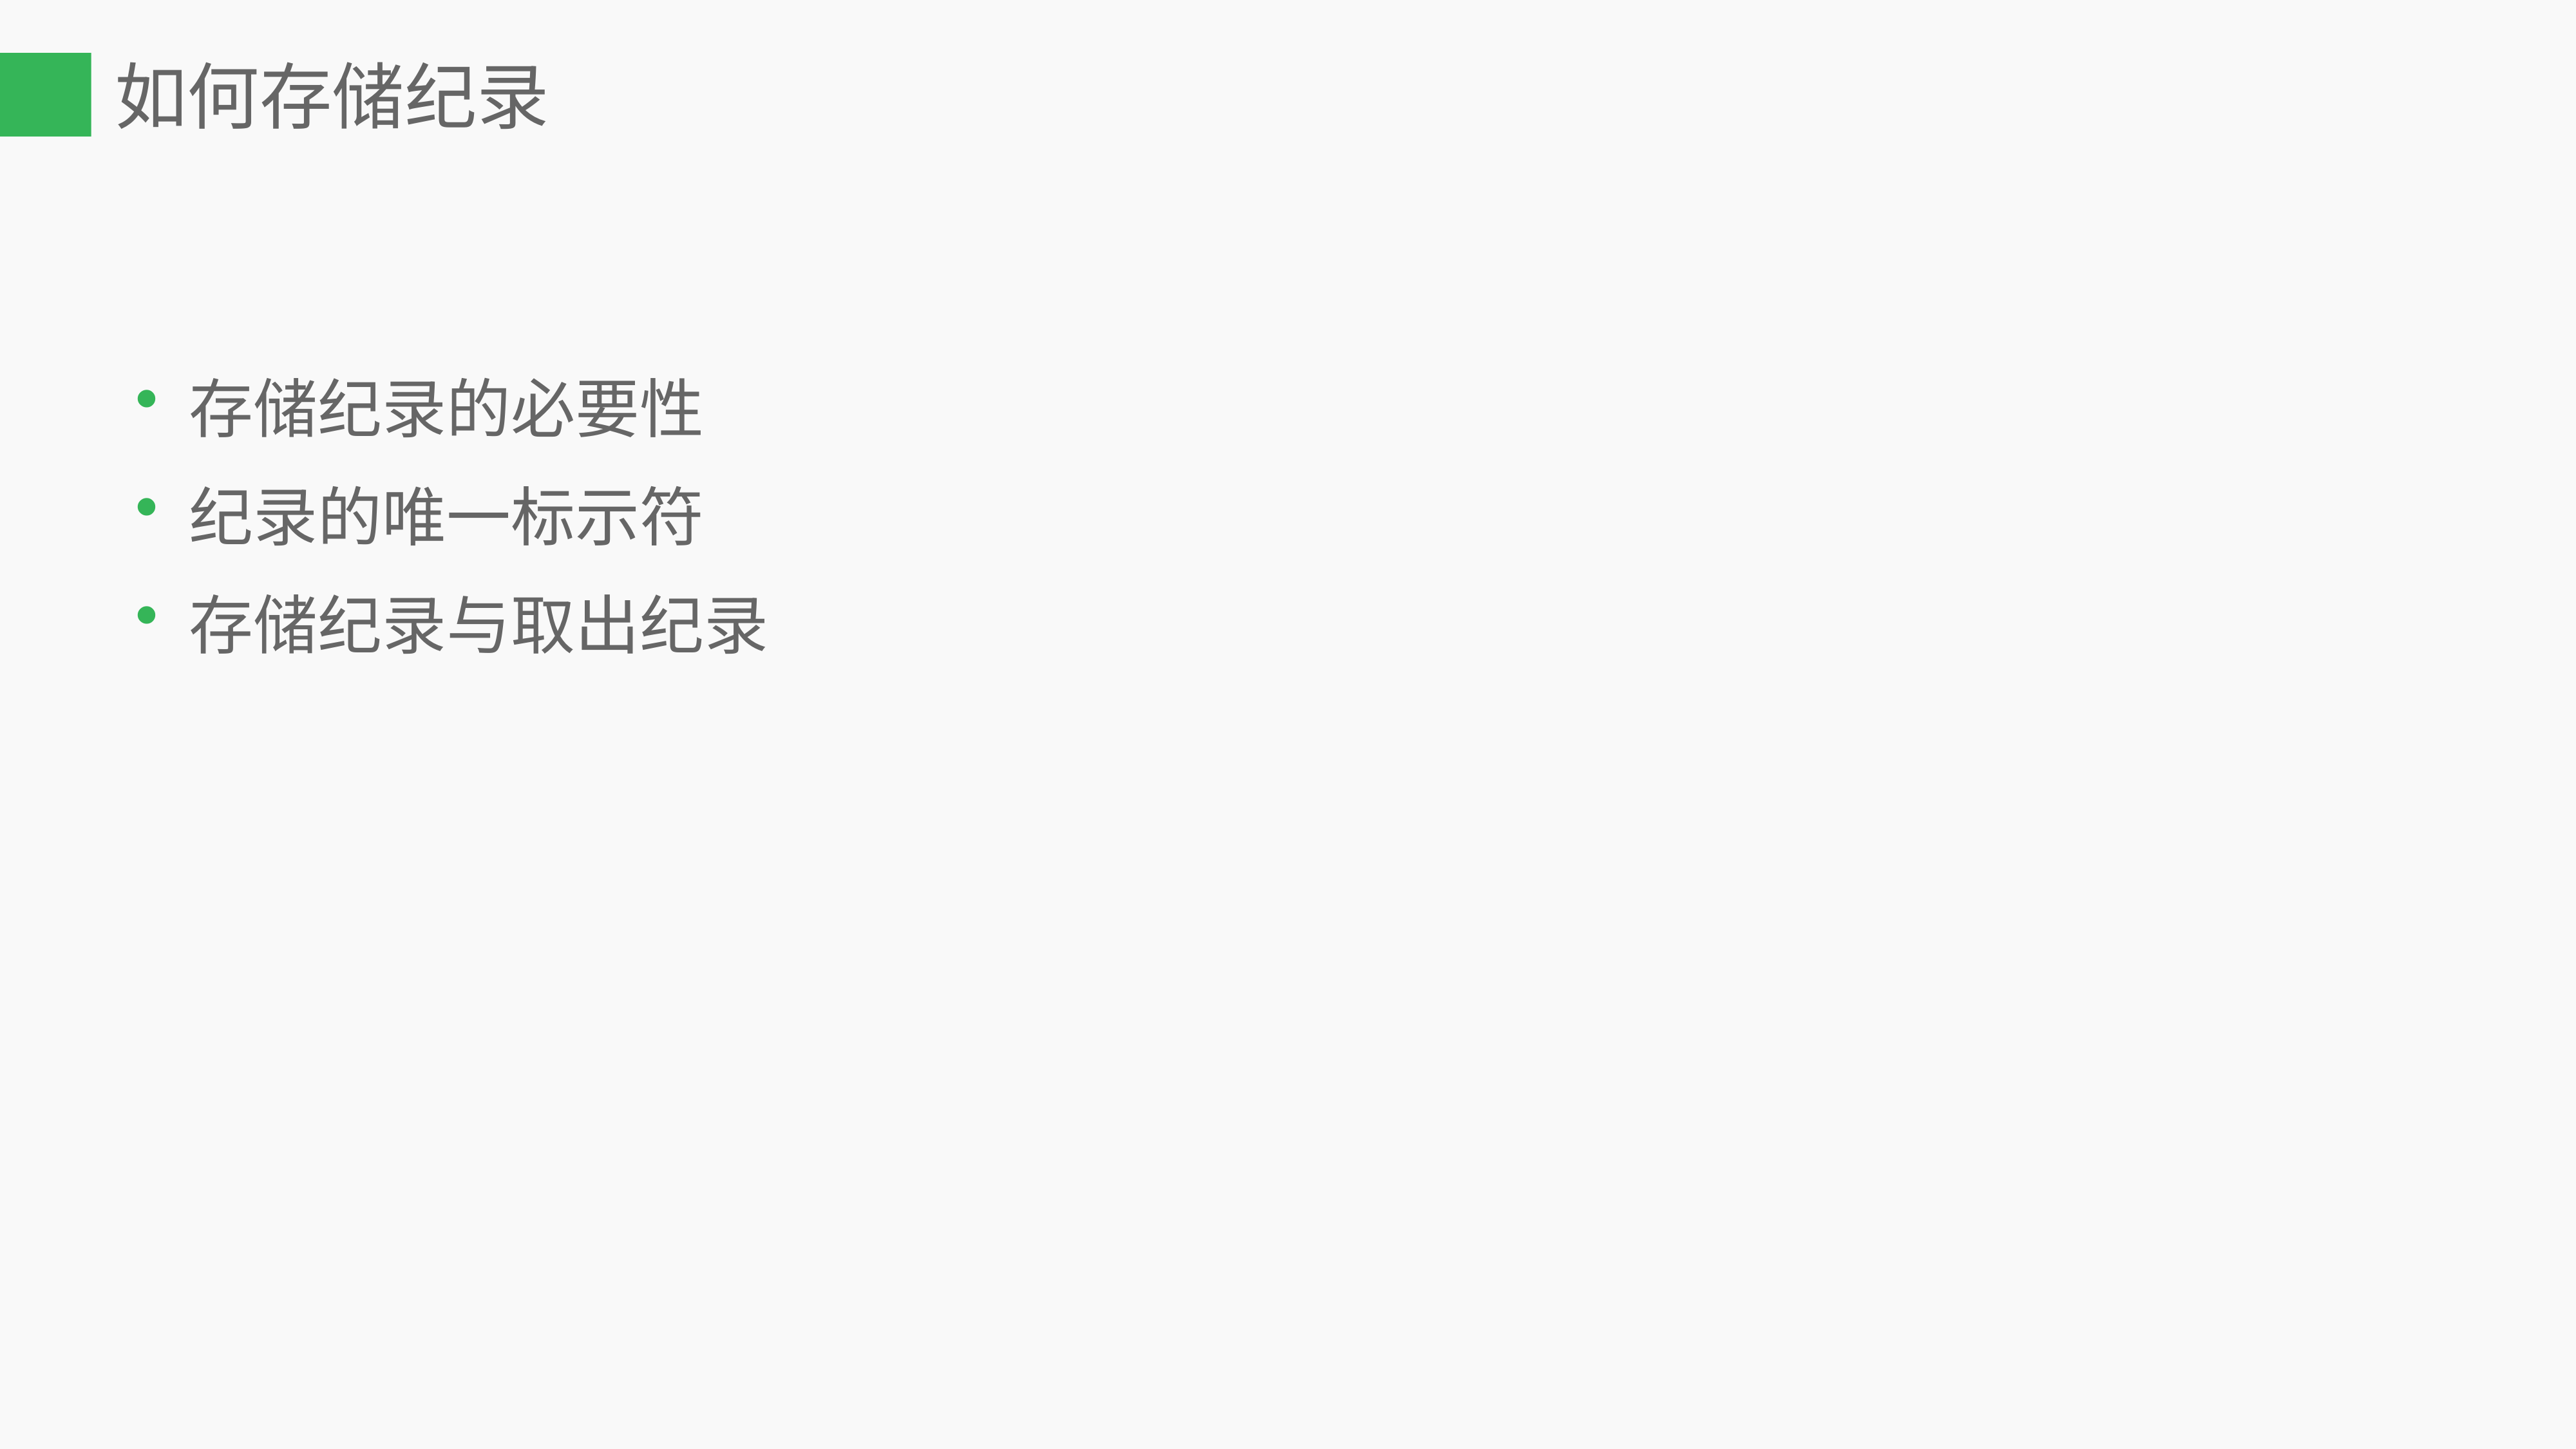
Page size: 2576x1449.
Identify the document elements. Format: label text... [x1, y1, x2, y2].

list 存储纪录的必要性 纪录的唯一标示符 存储纪录与取出纪录 [115, 337, 2461, 1425]
text_box 如何存储纪录 [109, 45, 2540, 144]
text_box [0, 53, 91, 137]
